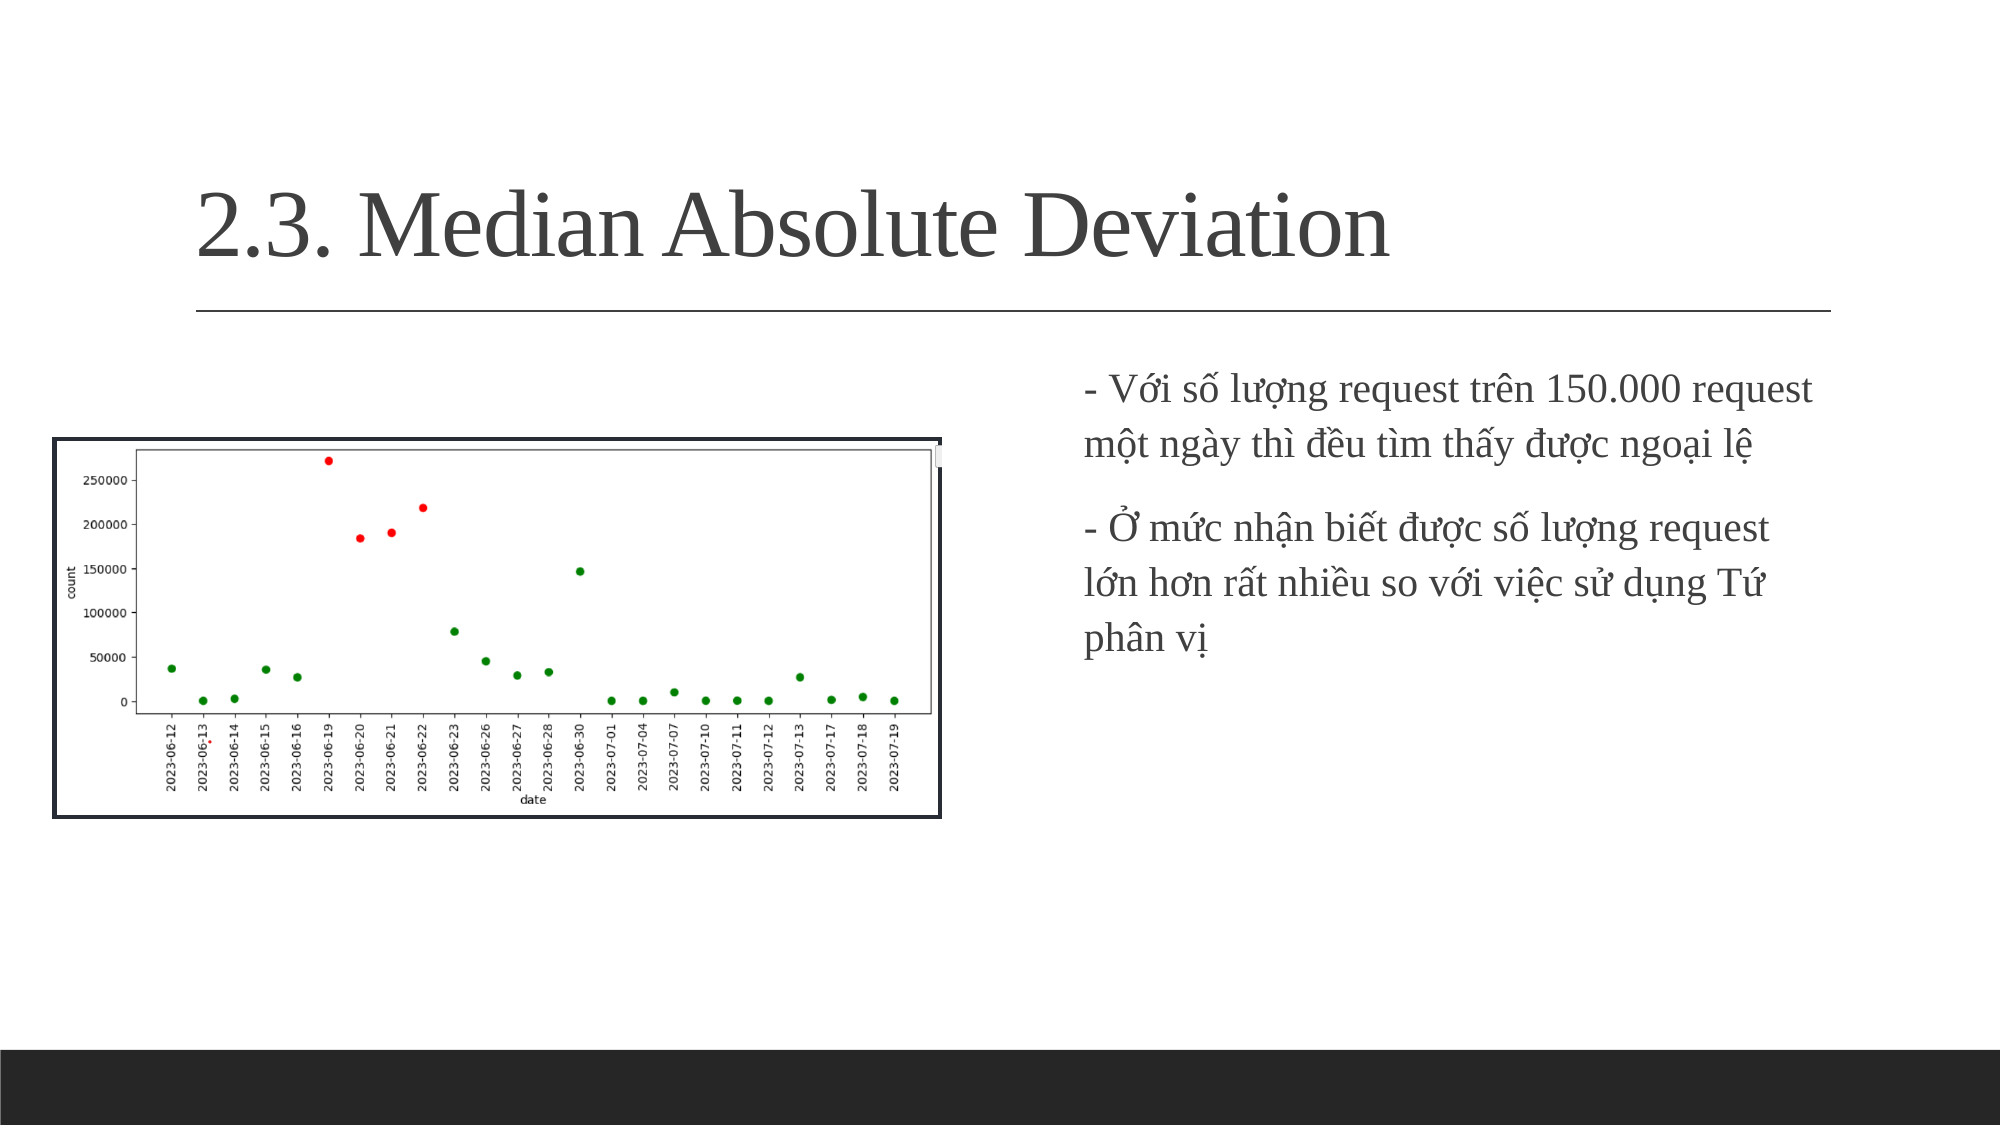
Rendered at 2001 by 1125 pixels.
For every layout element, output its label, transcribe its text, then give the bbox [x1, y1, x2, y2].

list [51, 437, 942, 819]
title 2.3. Median Absolute Deviation [180, 47, 1830, 285]
list - Với số lượng request trên 150.000 request một ngày thì đều tìm thấy được ngoại lệ - Ở mức nhận biết được số lượng request lớn hơn rất nhiều so với việc sử dụng Tứ phân vị [1068, 347, 1830, 963]
